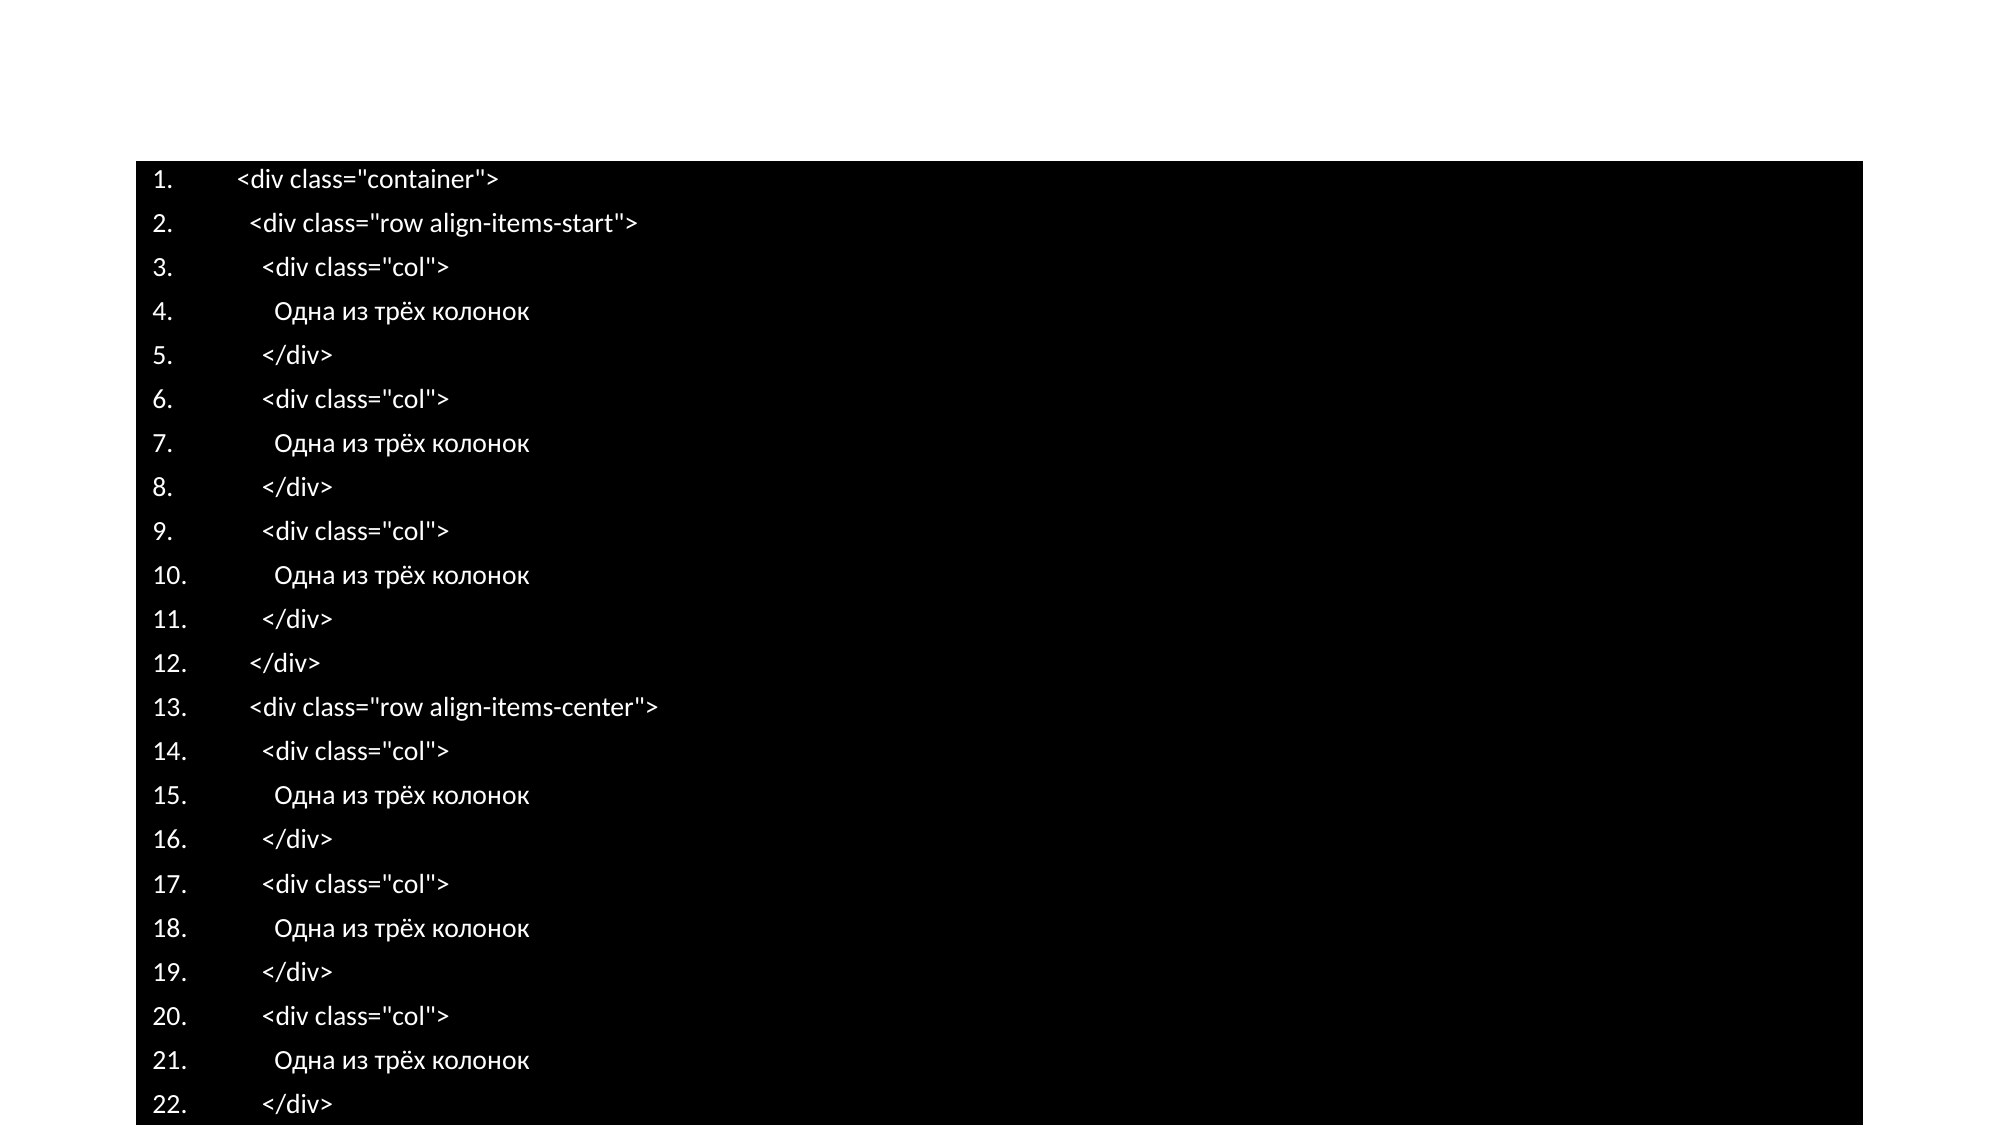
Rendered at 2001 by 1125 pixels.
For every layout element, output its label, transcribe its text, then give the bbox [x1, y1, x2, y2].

list <div class="container"> <div class="row align-items-start"> <div class="col"> Одна из трёх колонок </div> <div class="col"> Одна из трёх колонок </div> <div class="col"> Одна из трёх колонок </div> </div> <div class="row align-items-center"> <div class="col"> Одна из трёх колонок </div> <div class="col"> Одна из трёх колонок </div> <div class="col"> Одна из трёх колонок </div> </div> <div class="row align-items-end"> <div class="col"> Одна из трёх колонок </div> <div class="col"> Одна из трёх колонок </div> <div class="col"> Одна из трёх колонок </div> </div> </div> [137, 162, 1863, 1125]
